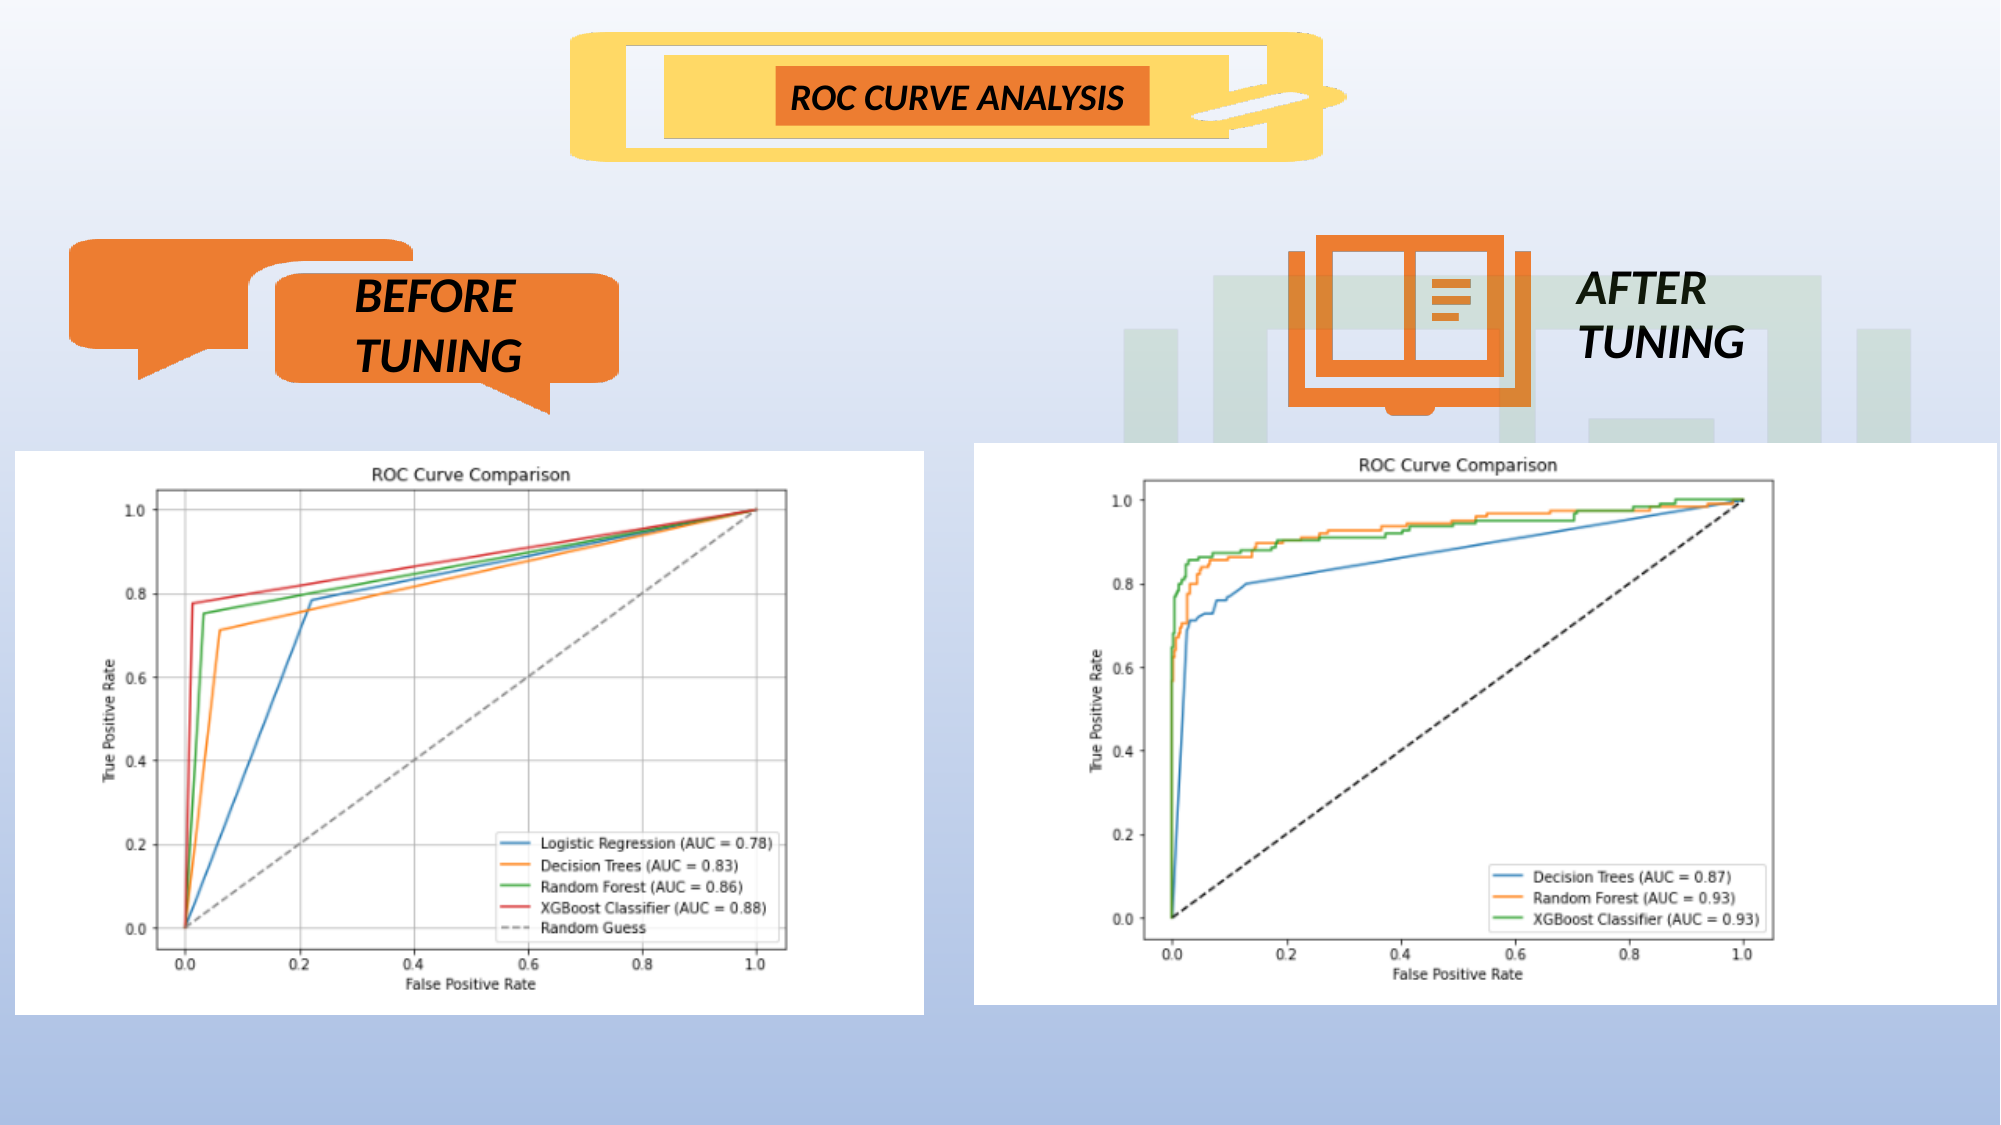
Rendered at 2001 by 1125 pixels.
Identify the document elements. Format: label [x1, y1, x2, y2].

picture [15, 0, 1997, 1015]
